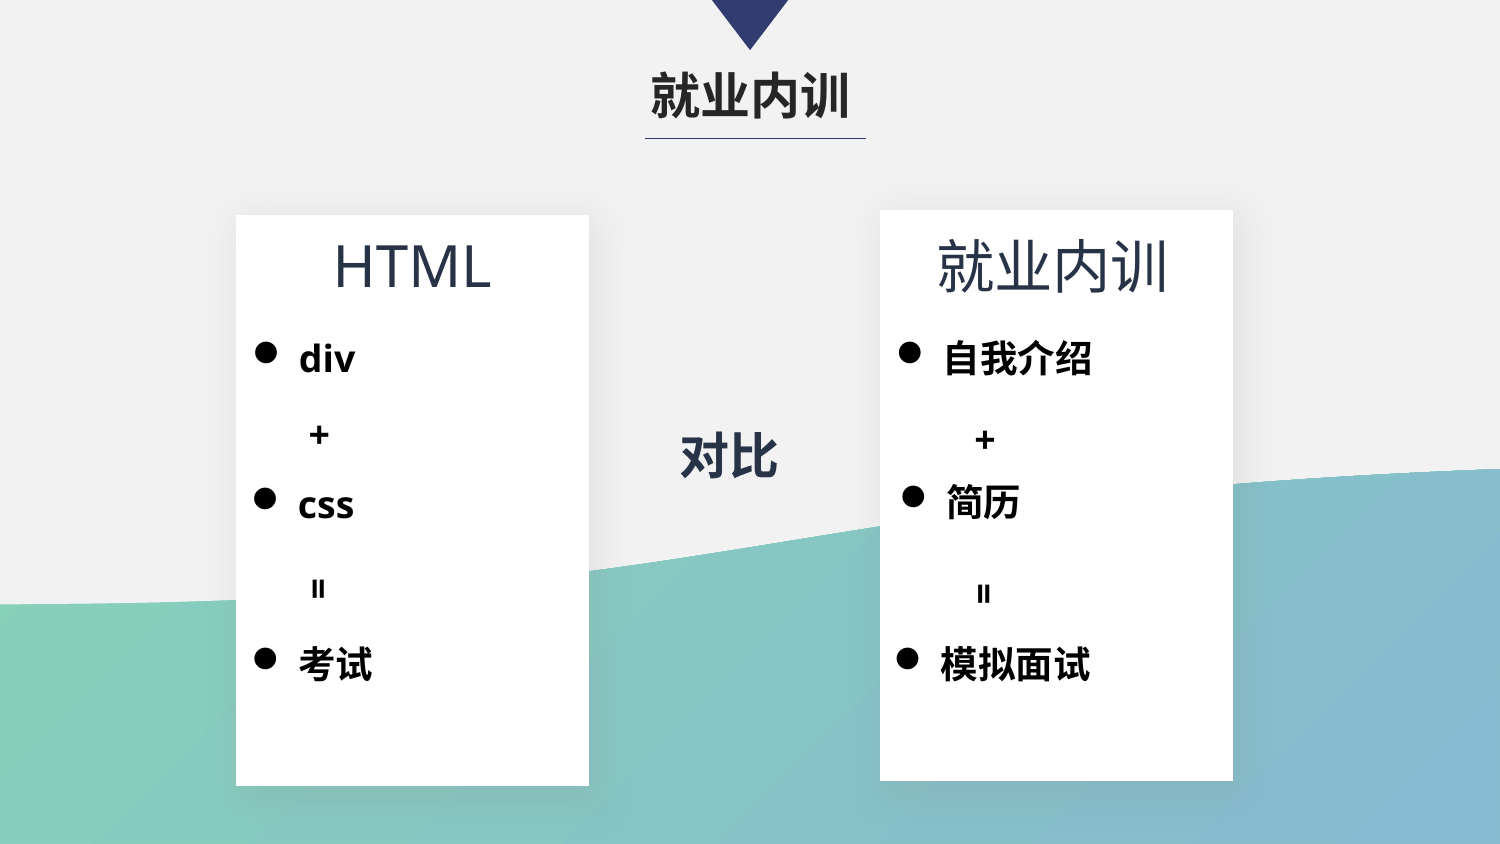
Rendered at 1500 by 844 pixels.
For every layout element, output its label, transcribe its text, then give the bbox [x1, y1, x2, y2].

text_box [235, 214, 590, 787]
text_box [878, 209, 1234, 781]
text_box [0, 466, 1500, 844]
text_box [710, 0, 790, 53]
text_box 对比 [664, 417, 813, 492]
text_box 就业内训 [635, 57, 865, 132]
